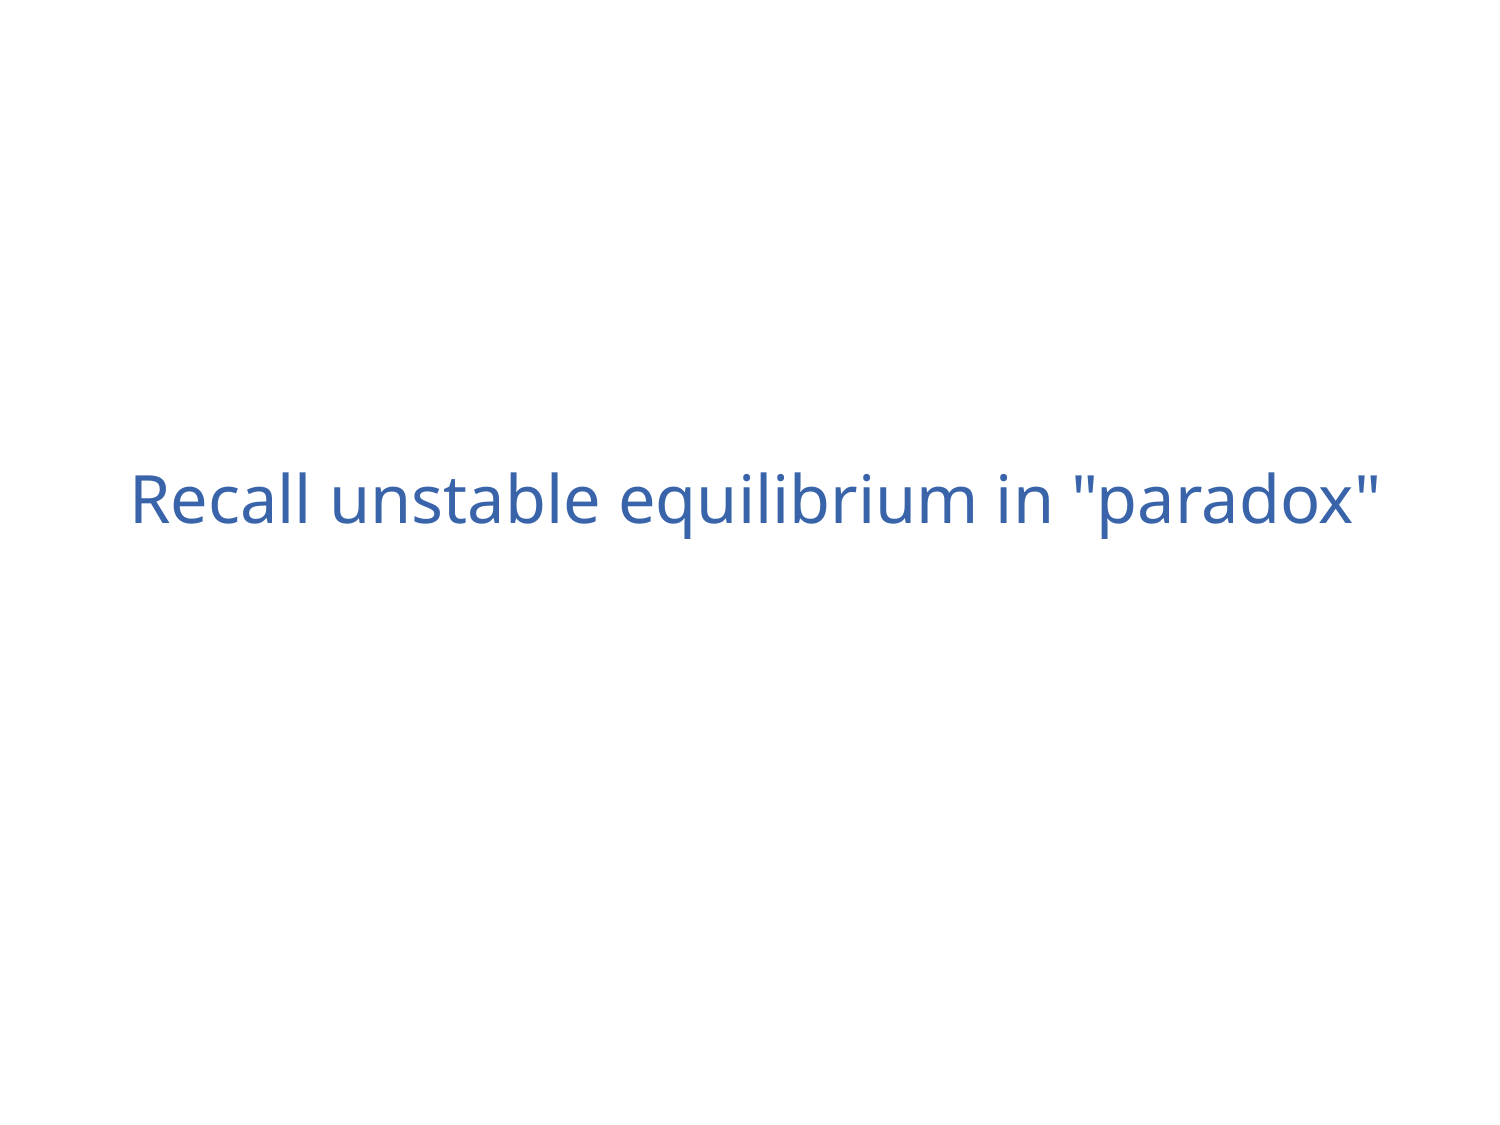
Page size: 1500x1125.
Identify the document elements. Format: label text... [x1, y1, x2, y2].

text_box Recall unstable equilibrium in "paradox" [37, 449, 1475, 545]
